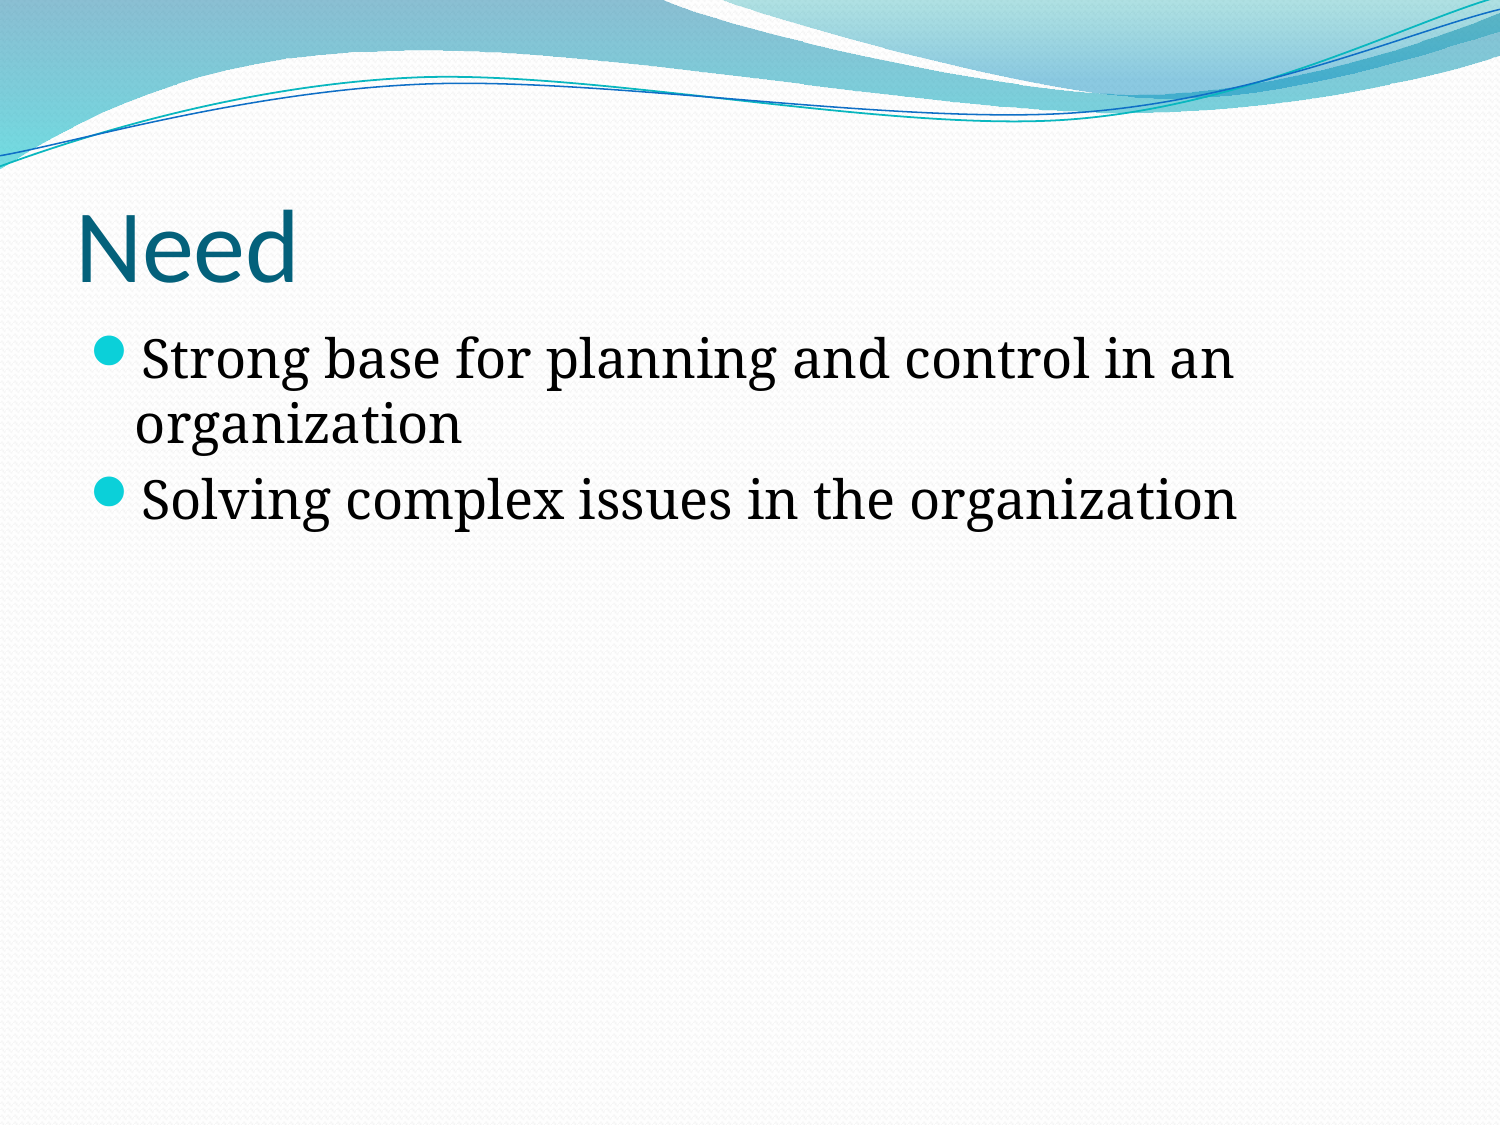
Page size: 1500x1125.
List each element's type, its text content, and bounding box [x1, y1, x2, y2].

list Strong base for planning and control in an organization Solving complex issues in the organization [75, 317, 1425, 1038]
title Need [75, 115, 1425, 303]
